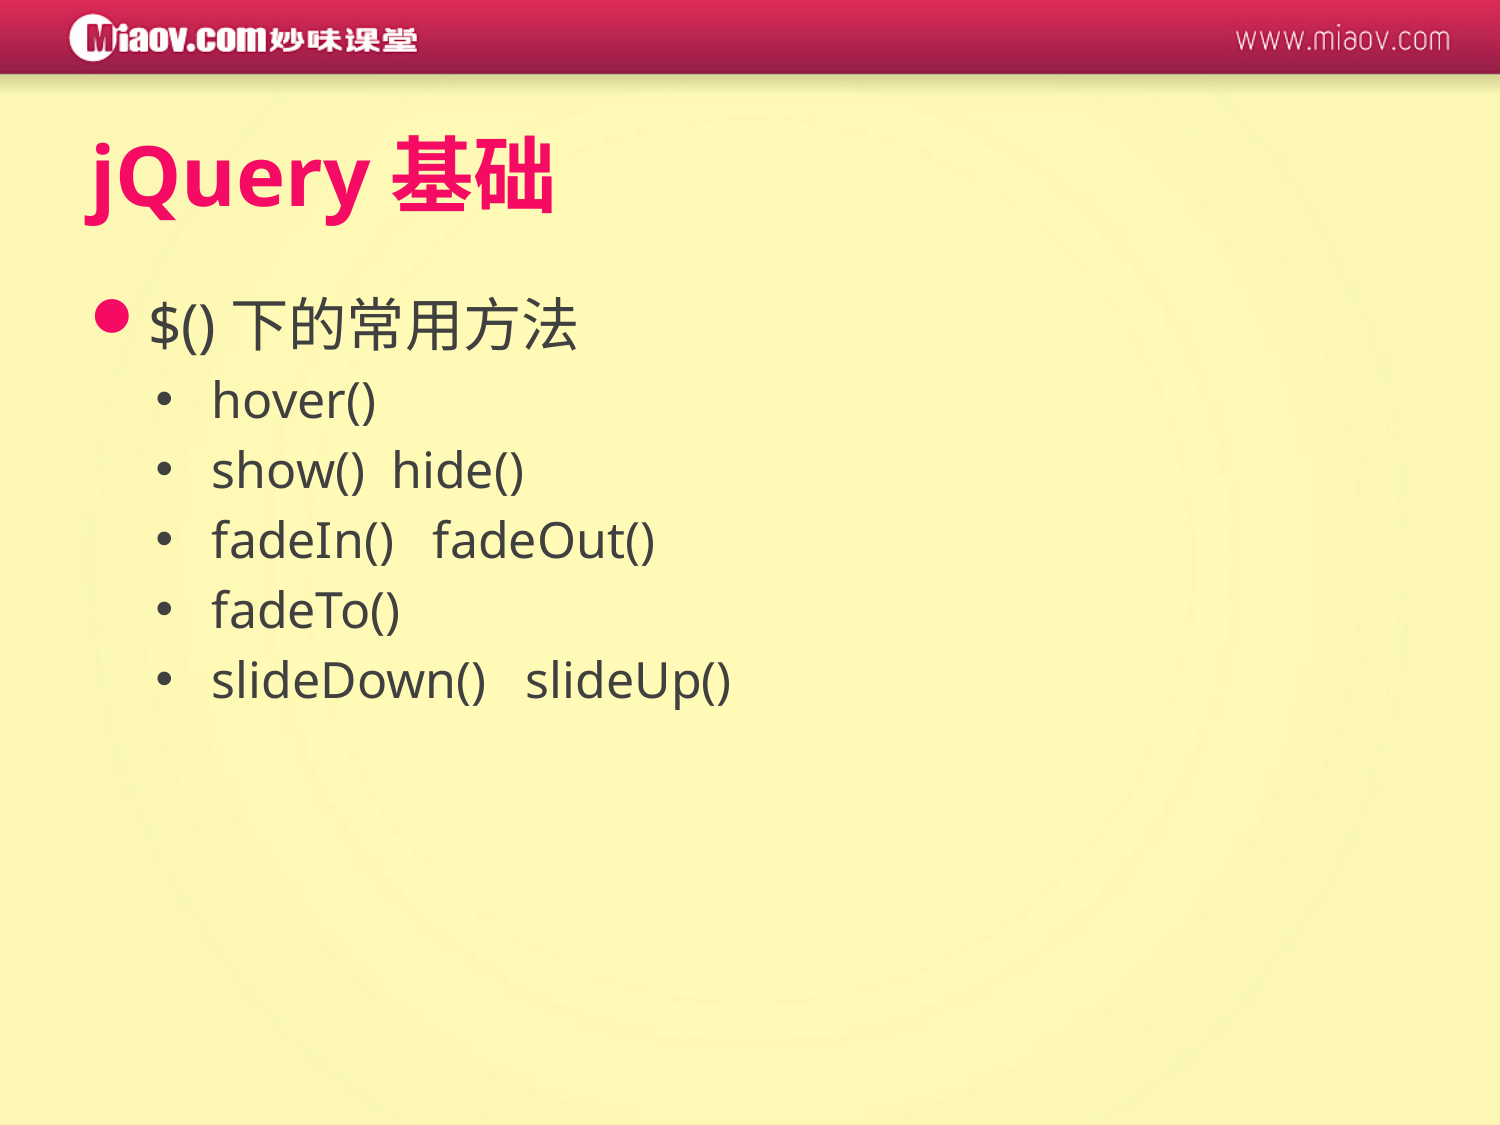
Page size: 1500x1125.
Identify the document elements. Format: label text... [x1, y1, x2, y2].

list $()下的常用方法 hover() show() hide() fadeIn() fadeOut() fadeTo() slideDown() slideUp() [74, 280, 1426, 1024]
picture [0, 0, 1500, 1125]
title jQuery基础 [74, 79, 1426, 268]
